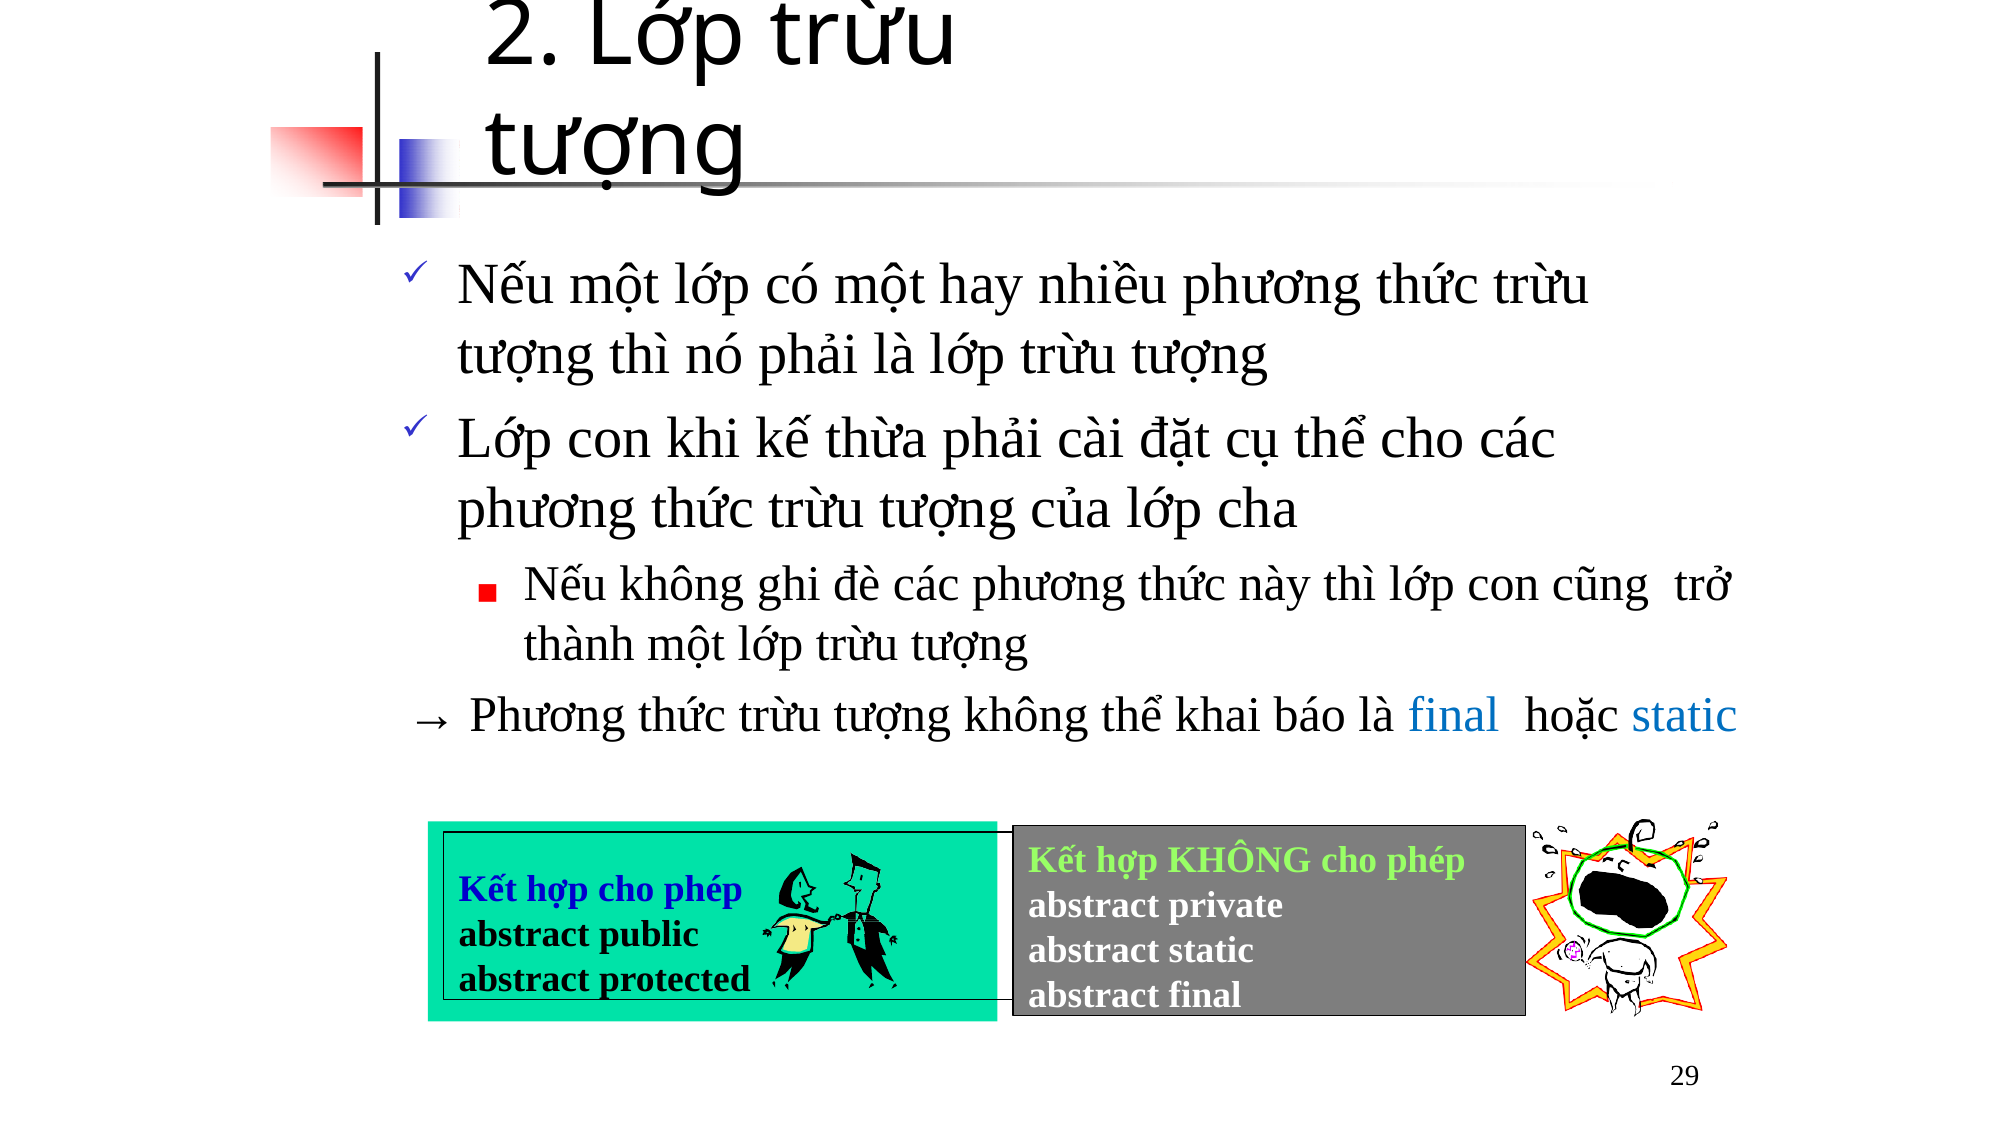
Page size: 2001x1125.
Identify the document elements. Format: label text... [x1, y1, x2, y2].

text_box [1525, 819, 1728, 1017]
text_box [762, 852, 899, 991]
text_box 29 [1668, 1053, 1705, 1091]
title 2. Lớp trừu tượng [482, 0, 1077, 52]
text_box Nếu một lớp có một hay nhiều phương thức trừu tượng thì nó phải là lớp trừu tượng Lớp con khi kế thừa phải cài đặt cụ thể cho các phương thức trừu tượng của lớp cha ◼ Nếu không ghi đè các phương thức này thì lớp con cũng trở thành một lớp trừu tượng → Phương thức trừu tượng không thể khai báo là final hoặc static [399, 242, 1749, 742]
text_box Kết hợp KHÔNG cho phép abstract private abstract static abstract final [1013, 825, 1525, 1016]
text_box Kết hợp cho phép abstract public abstract protected [443, 832, 1013, 1000]
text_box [270, 52, 1673, 225]
text_box [427, 821, 998, 1022]
